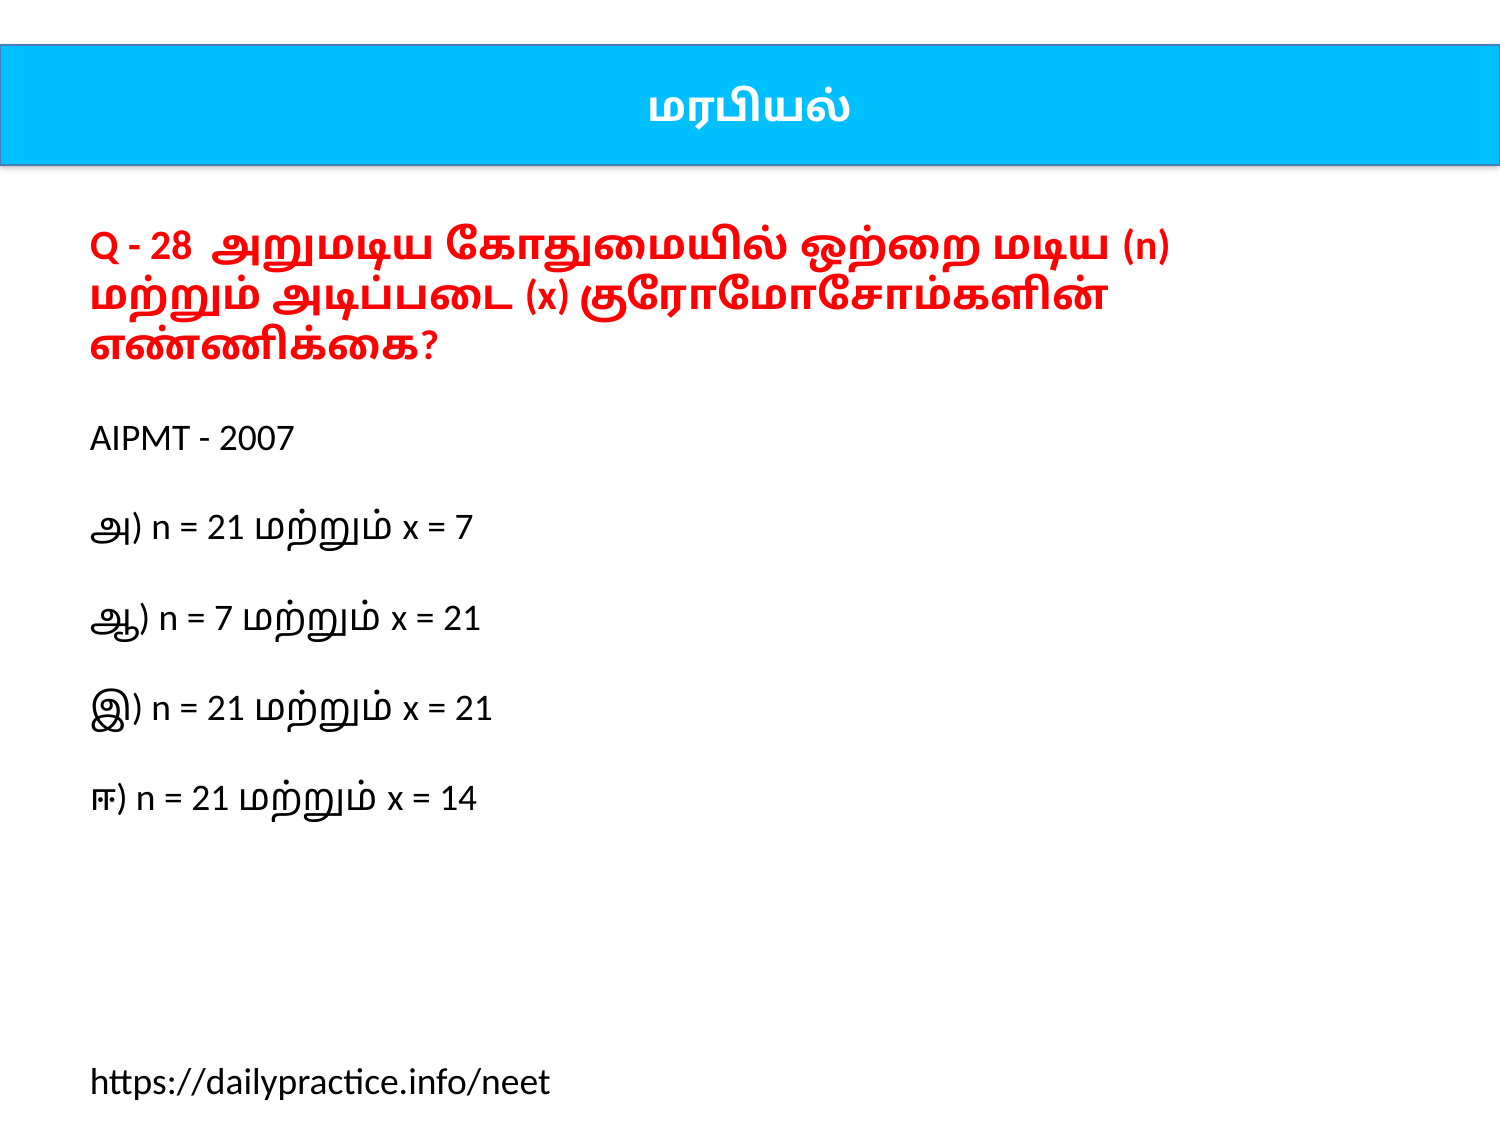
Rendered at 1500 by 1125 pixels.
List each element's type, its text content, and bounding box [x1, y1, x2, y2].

text_box Q - 28 அறுமடிய கோதுமையில் ஒற்றை மடிய (n) மற்றும் அடிப்படை (x) குரோமோசோம்களின் எண்ணிக்கை? AIPMT - 2007 அ) n = 21 மற்றும் x = 7 ஆ) n = 7 மற்றும் x = 21 இ) n = 21 மற்றும் x = 21 ஈ) n = 21 மற்றும் x = 14 [74, 164, 1275, 825]
text_box மரபியல் [0, 44, 1500, 166]
text_box https://dailypractice.info/neet [74, 1049, 675, 1110]
